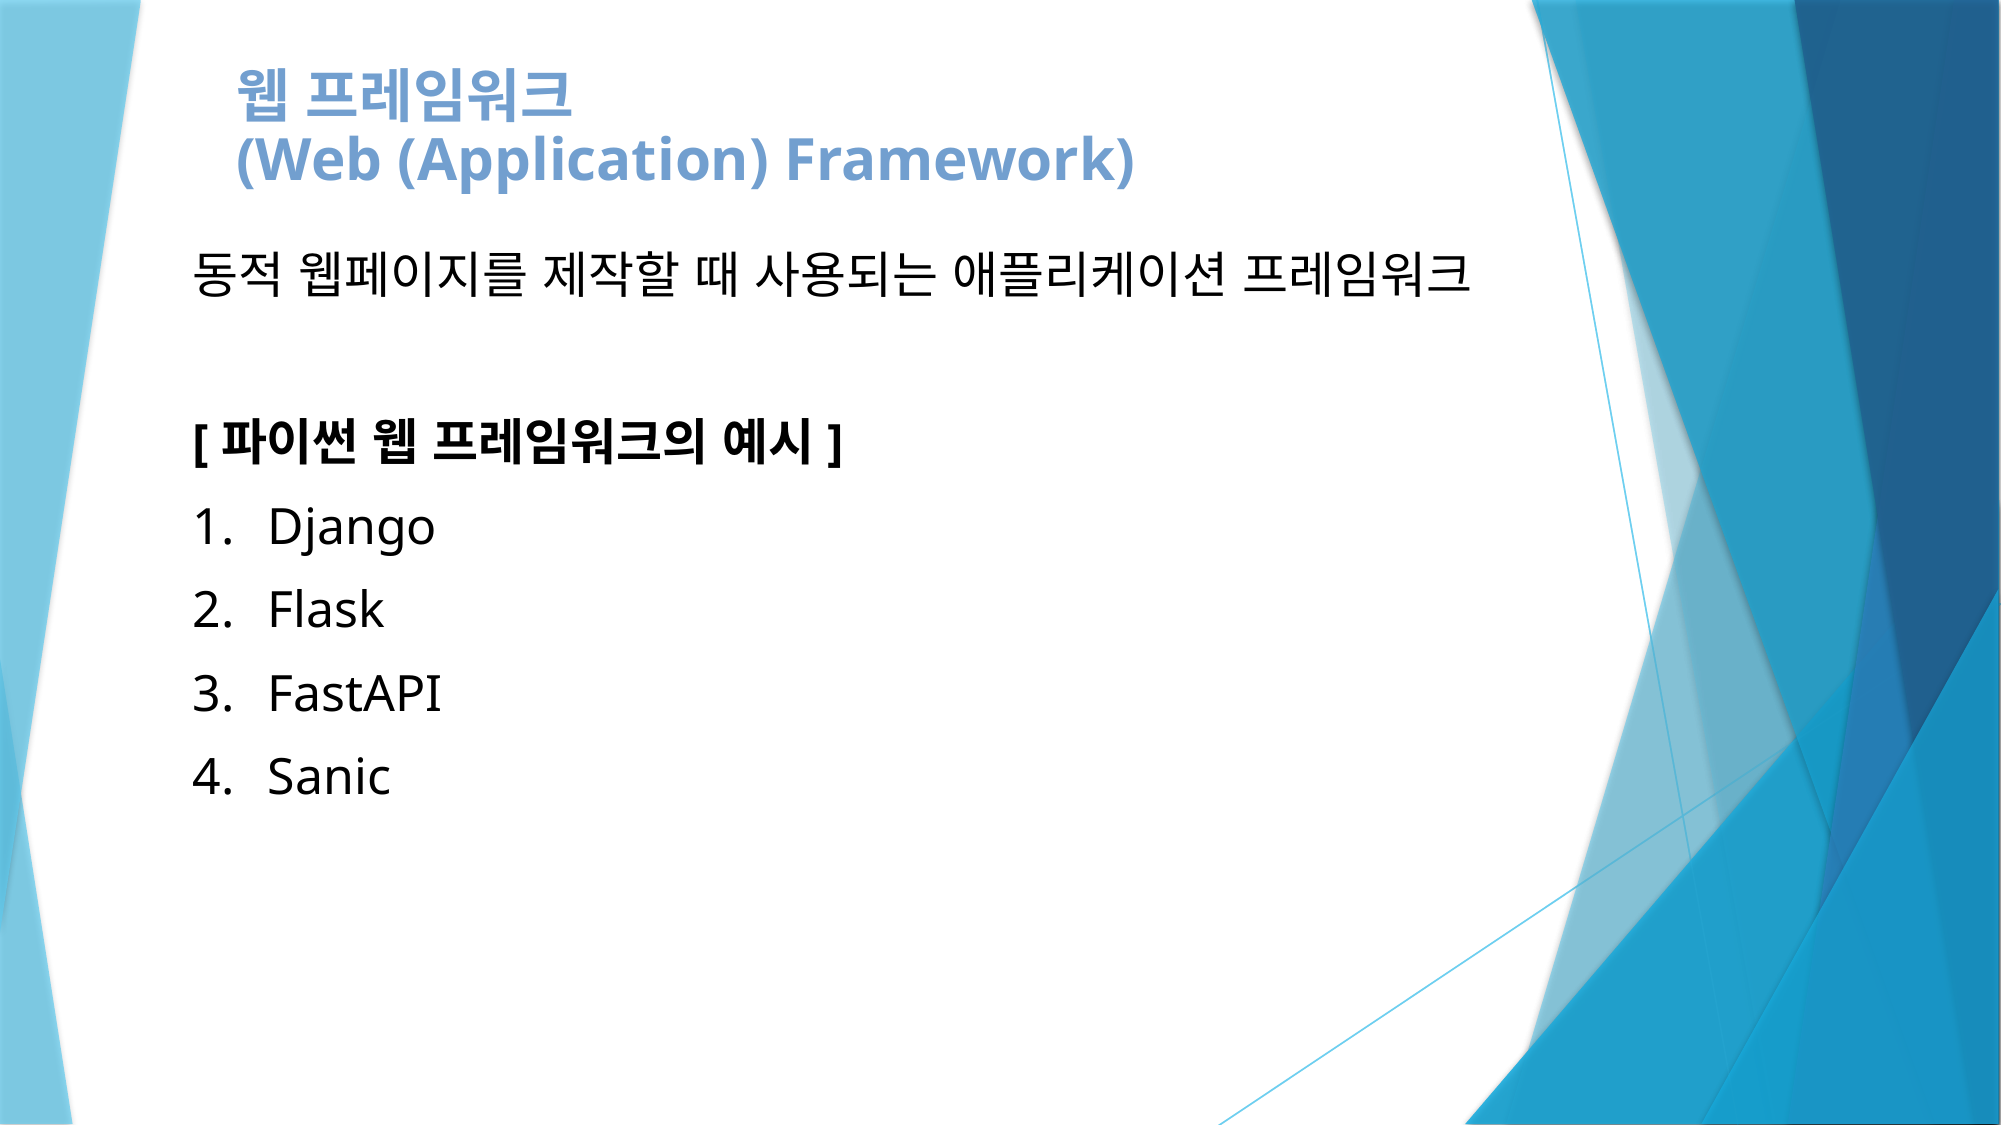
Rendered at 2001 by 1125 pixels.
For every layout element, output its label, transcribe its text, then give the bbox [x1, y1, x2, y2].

text_box 웹 프레임워크 (Web (Application) Framework) [236, 54, 1451, 207]
text_box 동적 웹페이지를 제작할 때 사용되는 애플리케이션 프레임워크 [파이썬 웹 프레임워크의 예시] Django Flask FastAPI Sanic [192, 250, 1539, 1036]
